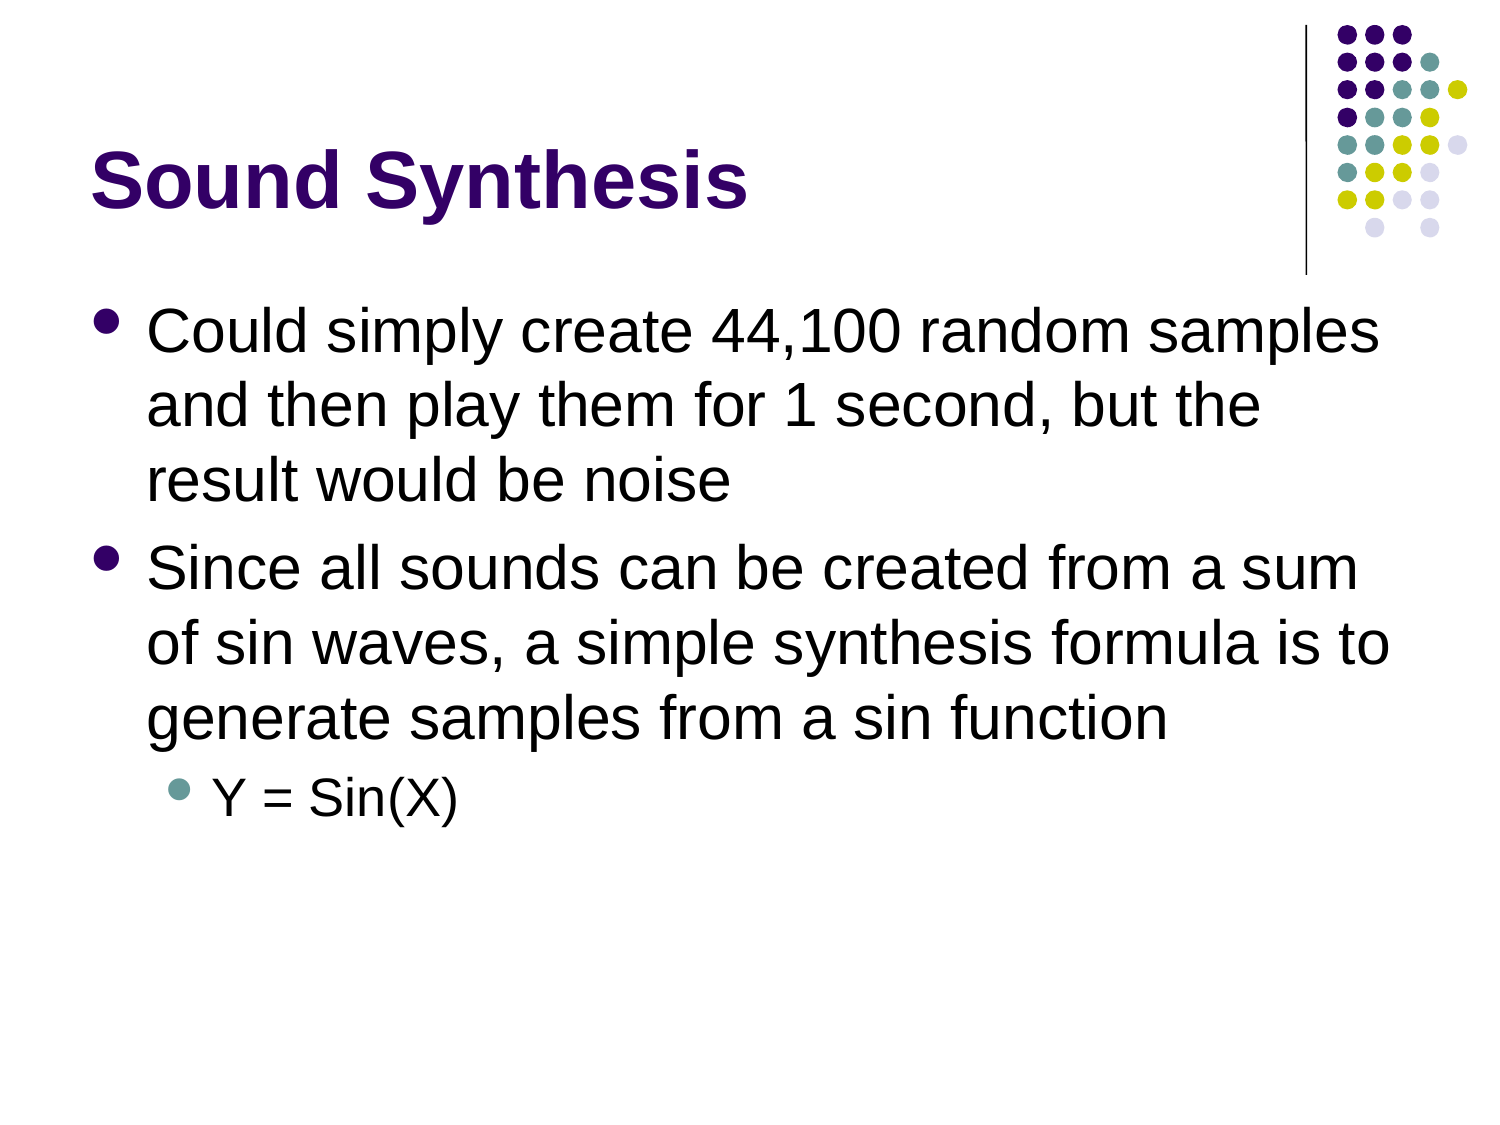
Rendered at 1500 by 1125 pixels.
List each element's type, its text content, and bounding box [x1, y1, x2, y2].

list Could simply create 44,100 random samples and then play them for 1 second, but the result would be noise Since all sounds can be created from a sum of sin waves, a simple synthesis formula is to generate samples from a sin function Y = Sin(X) [75, 282, 1425, 1006]
title Sound Synthesis [75, 20, 1313, 233]
